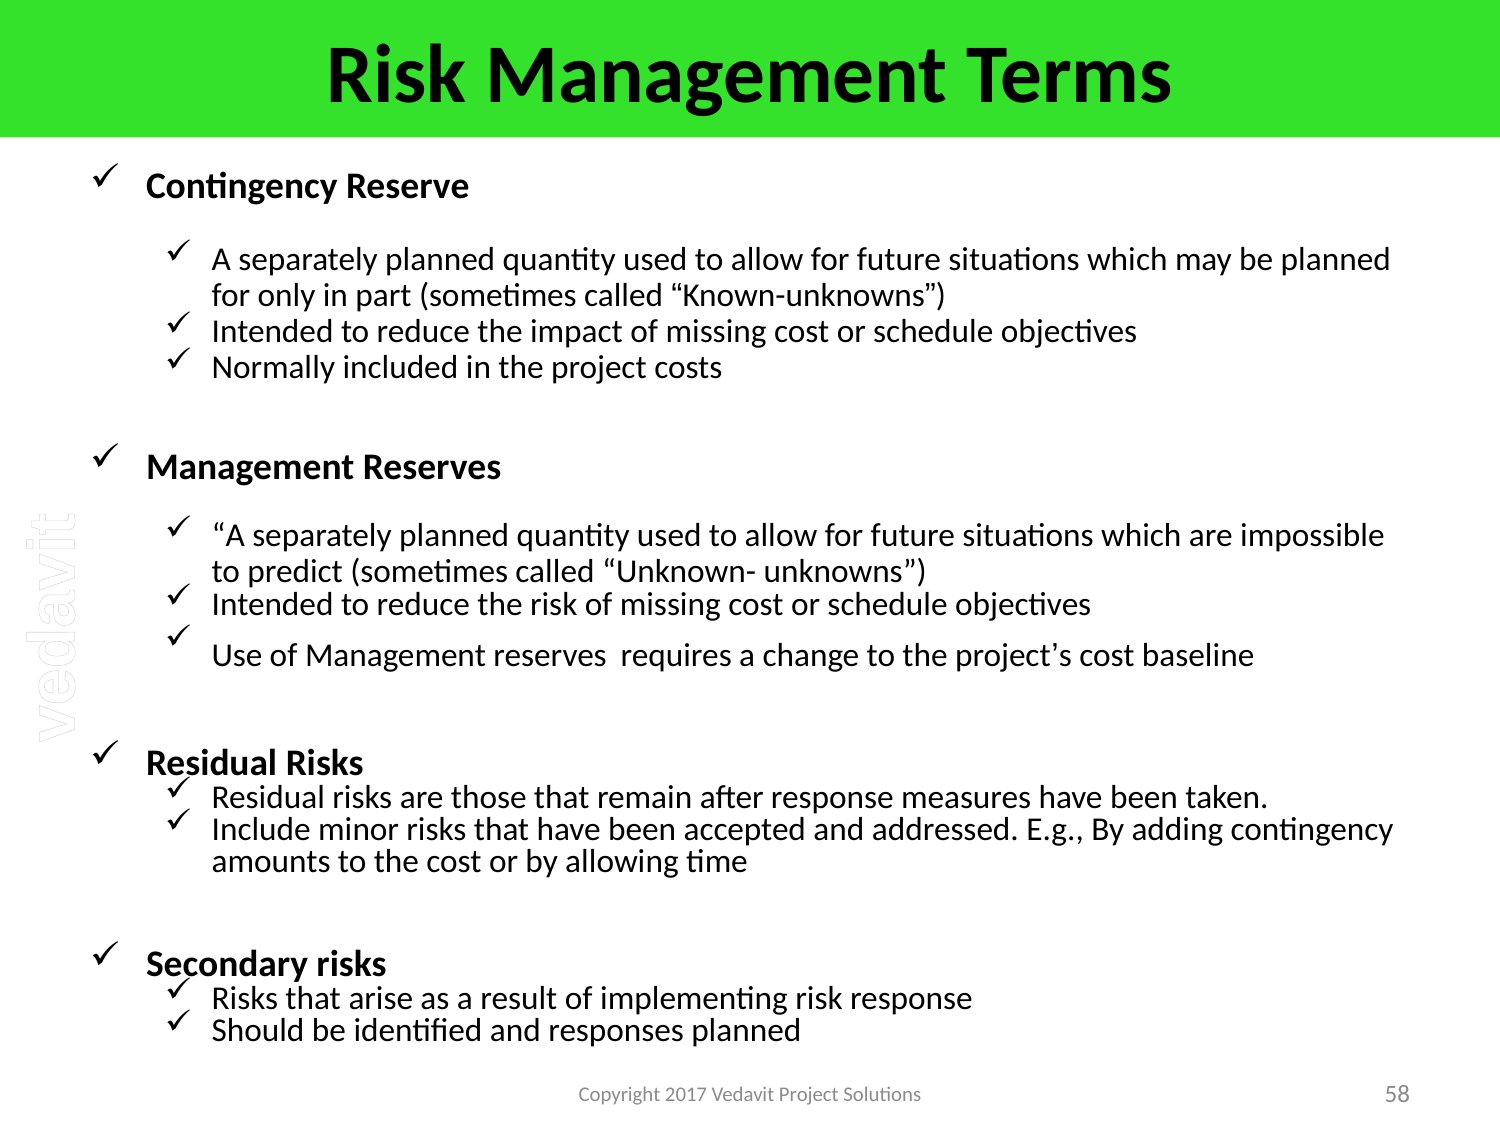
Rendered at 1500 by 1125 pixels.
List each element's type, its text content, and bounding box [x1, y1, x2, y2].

slide_number 351 [1074, 1062, 1425, 1123]
footer Copyright 2017 Vedavit Project Solutions [512, 1062, 988, 1123]
list Contingency Reserve A separately planned quantity used to allow for future situations which may be planned for only in part (sometimes called “Known-unknowns”) Intended to reduce the impact of missing cost or schedule objectives Normally included in the project costs Management Reserves “A separately planned quantity used to allow for future situations which are impossible to predict (sometimes called “Unknown- unknowns”) Intended to reduce the risk of missing cost or schedule objectives Use of Management reserves requires a change to the project’s cost baseline Residual Risks Residual risks are those that remain after response measures have been taken. Include minor risks that have been accepted and addressed. E.g., By adding contingency amounts to the cost or by allowing time Secondary risks Risks that arise as a result of implementing risk response Should be identified and responses planned [75, 162, 1425, 1000]
title Risk Management Terms [0, 0, 1500, 138]
